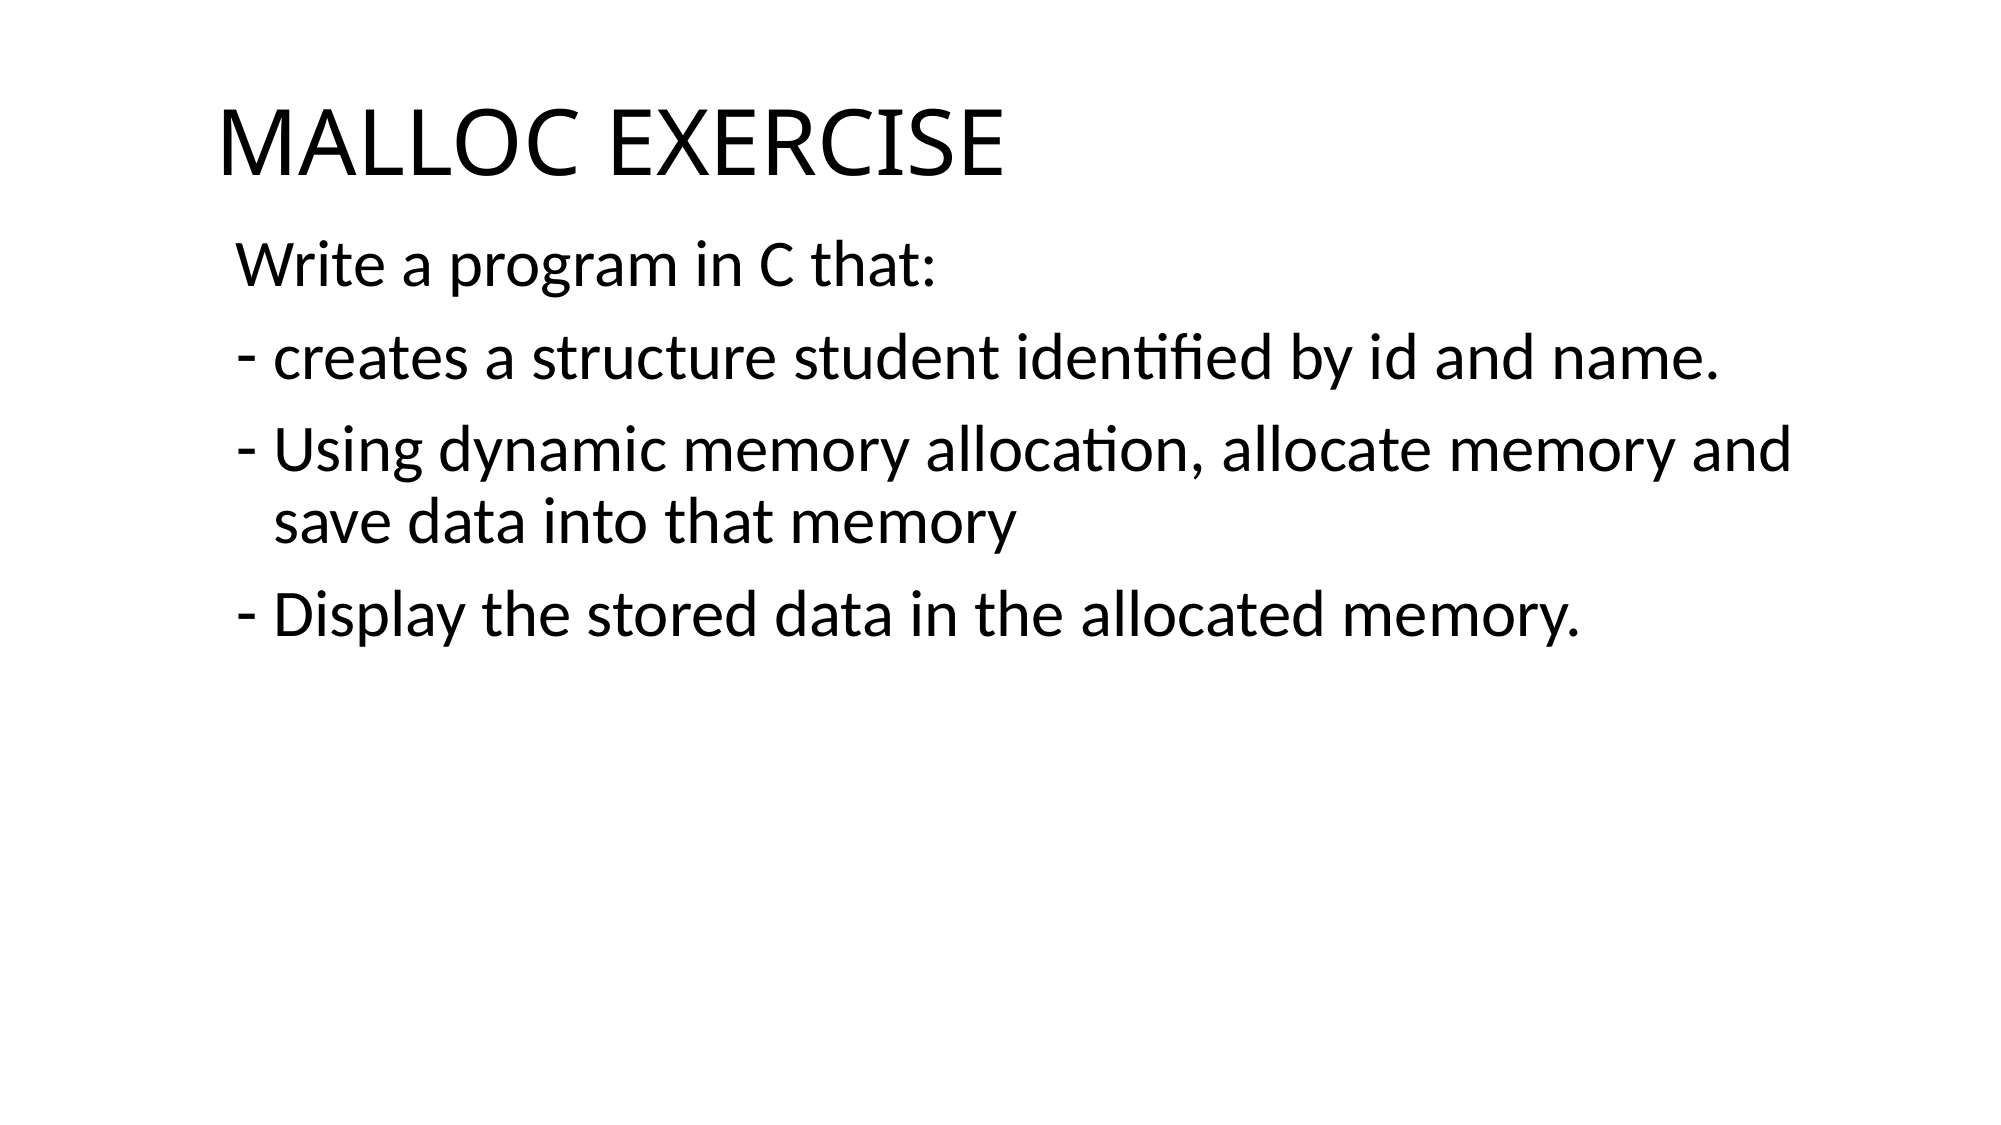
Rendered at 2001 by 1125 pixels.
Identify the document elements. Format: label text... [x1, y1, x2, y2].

title MALLOC EXERCISE [200, 69, 1826, 222]
list Write a program in C that: creates a structure student identified by id and name. Using dynamic memory allocation, allocate memory and save data into that memory Display the stored data in the allocated memory. [220, 221, 1846, 678]
